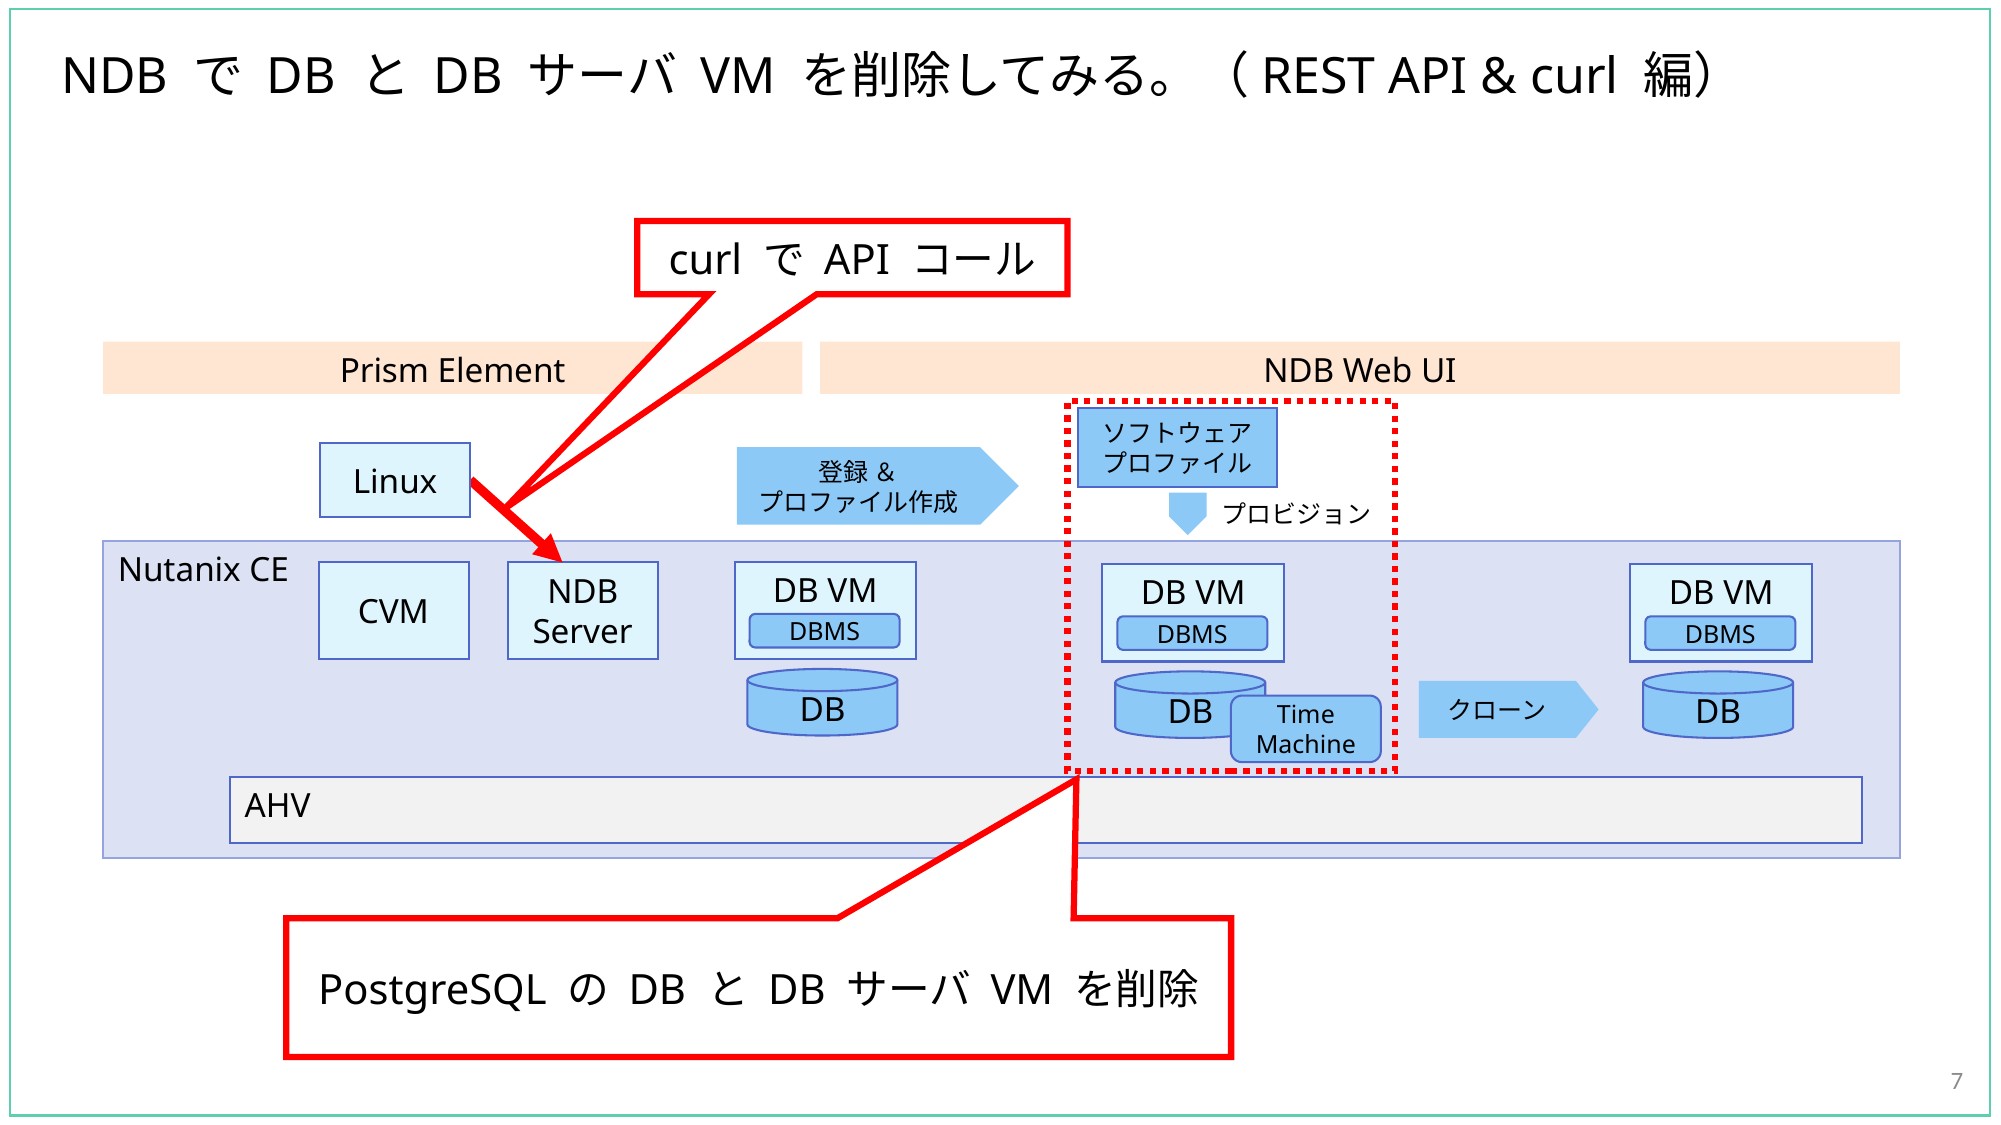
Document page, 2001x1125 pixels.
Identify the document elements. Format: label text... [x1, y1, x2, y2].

text_box PostgreSQL の DB と DB サーバ VM を削除 [285, 777, 1233, 1059]
title NDB で DB と DB サーバ VM を削除してみる。（REST API & curl 編） [46, 36, 1947, 119]
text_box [470, 480, 563, 563]
slide_number 7 [1878, 1057, 1979, 1103]
text_box [1066, 400, 1396, 772]
text_box curl で API コール [530, 220, 1069, 480]
text_box Linux [319, 442, 471, 518]
